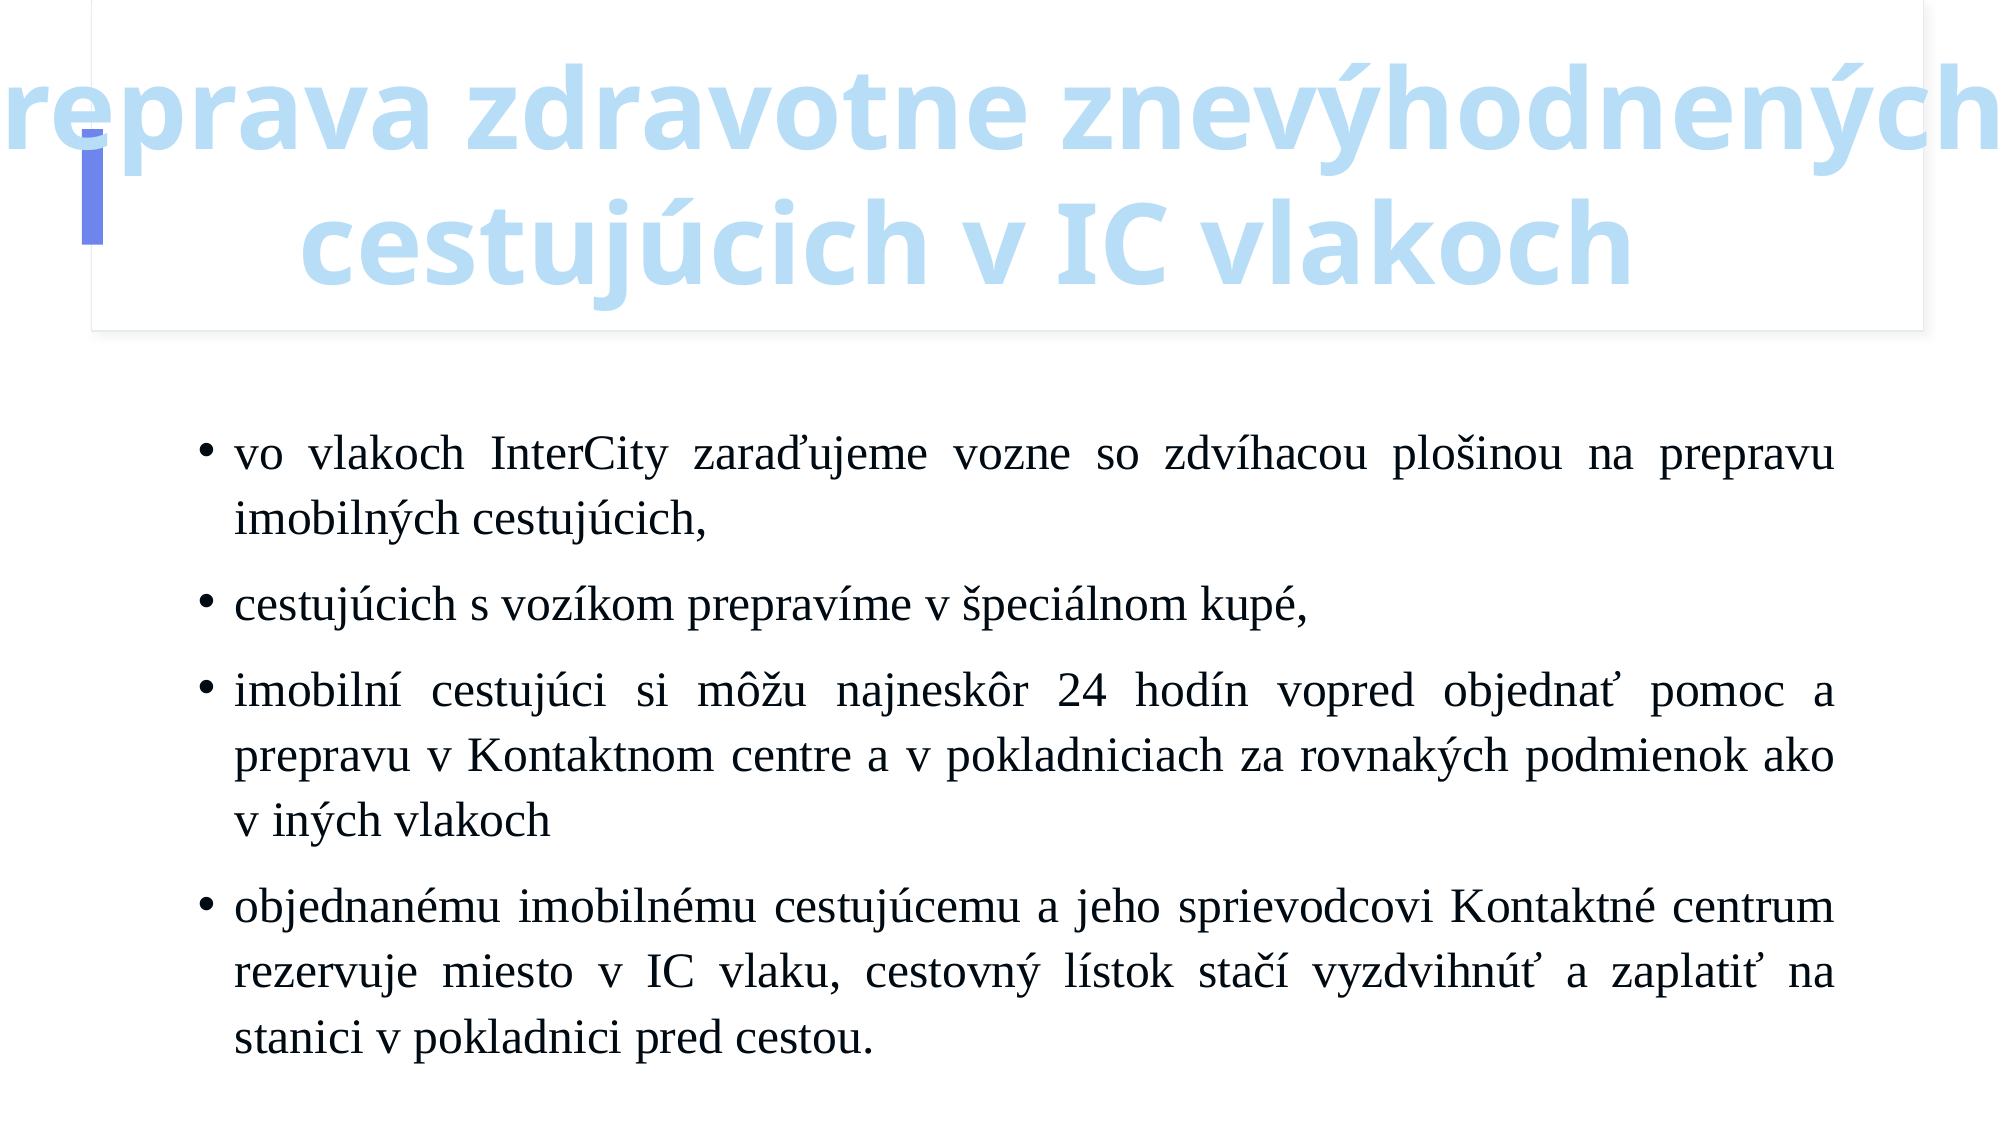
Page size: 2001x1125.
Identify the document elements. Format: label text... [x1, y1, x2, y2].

text_box Preprava zdravotne znevýhodnených cestujúcich v IC vlakoch [0, 29, 2000, 315]
list vo vlakoch InterCity zaraďujeme vozne so zdvíhacou plošinou na prepravu imobilných cestujúcich, cestujúcich s vozíkom prepravíme v špeciálnom kupé, imobilní cestujúci si môžu najneskôr 24 hodín vopred objednať pomoc a prepravu v Kontaktnom centre a v pokladniciach za rovnakých podmienok ako v iných vlakoch objednanému imobilnému cestujúcemu a jeho sprievodcovi Kontaktné centrum rezervuje miesto v IC vlaku, cestovný lístok stačí vyzdvihnúť a zaplatiť na stanici v pokladnici pred cestou. [183, 406, 1851, 1075]
